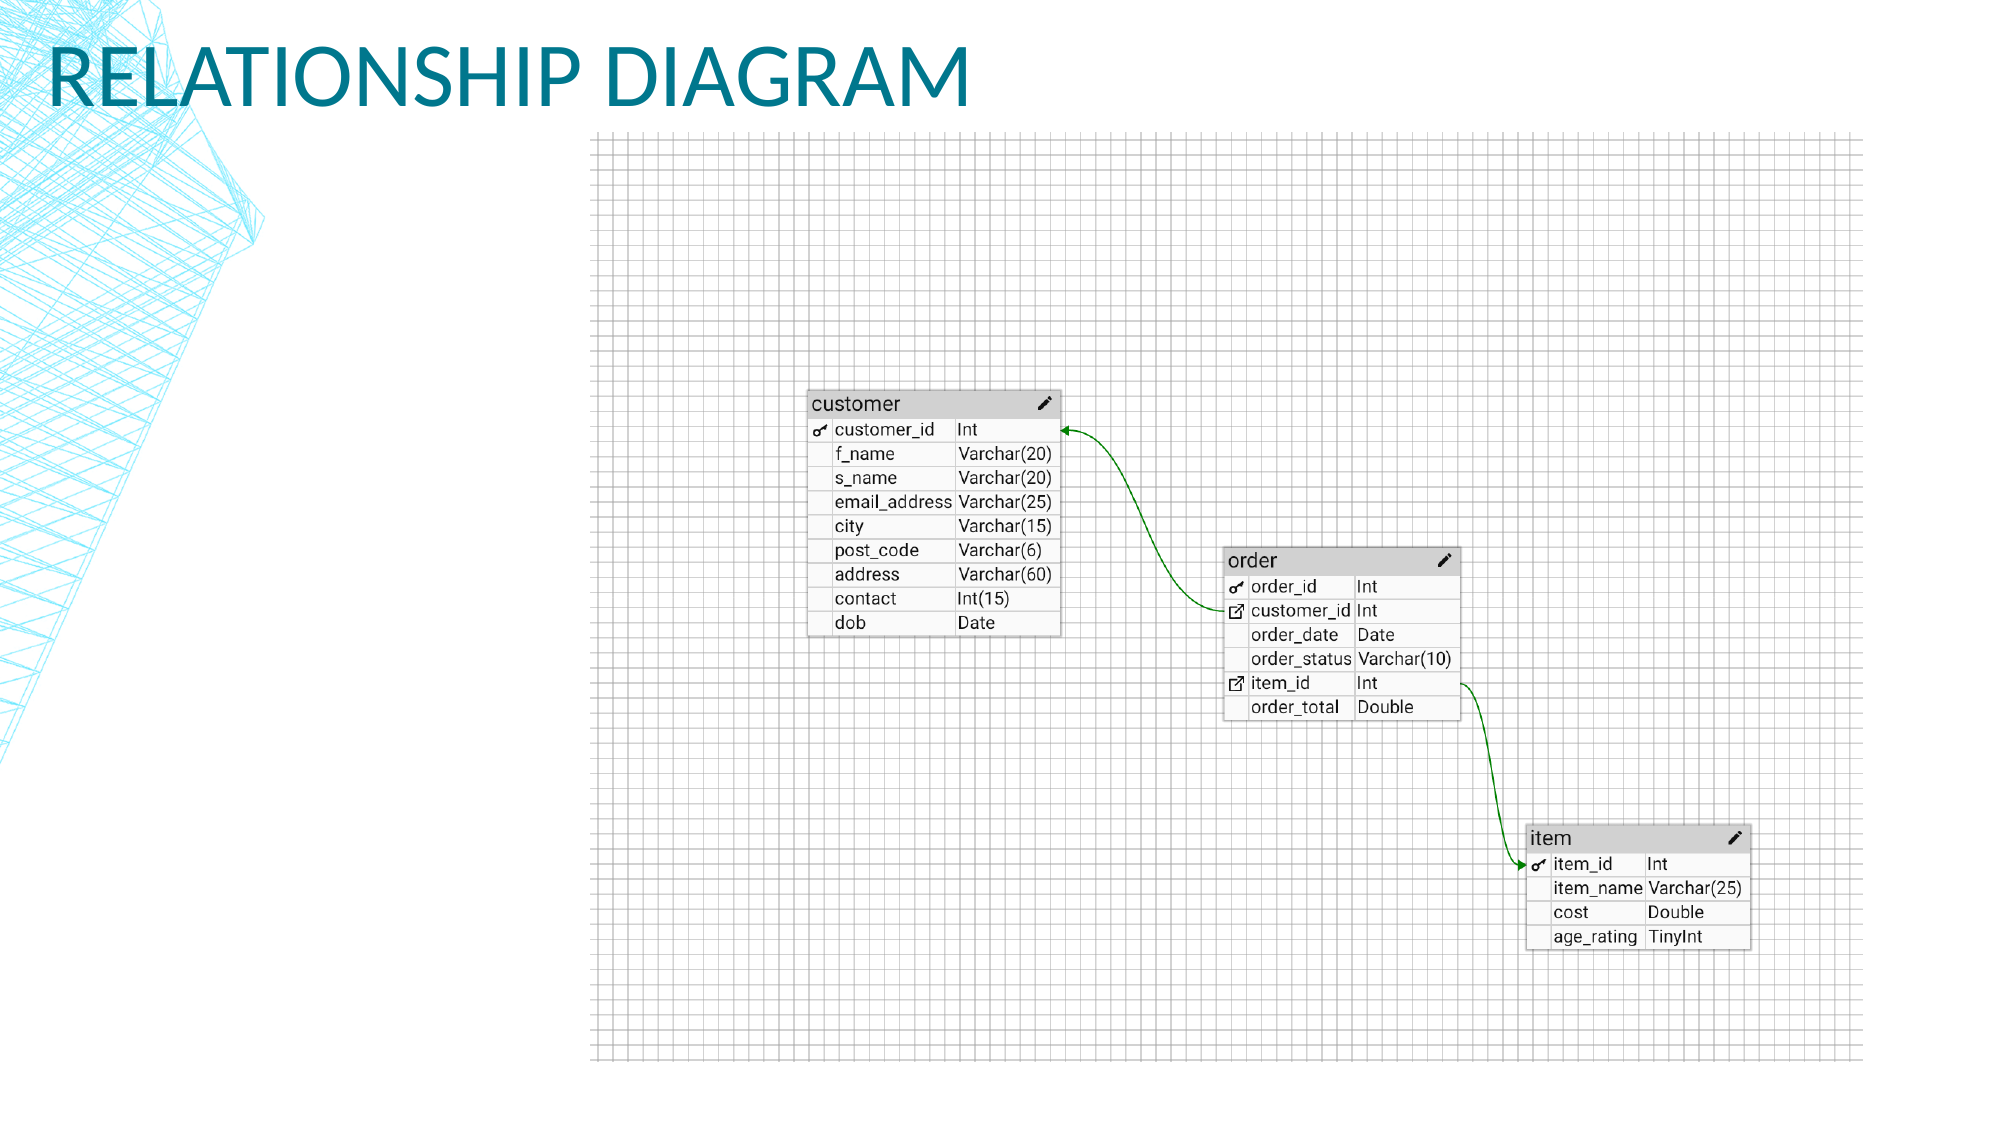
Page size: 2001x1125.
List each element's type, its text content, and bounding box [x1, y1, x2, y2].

title Relationship diagram [31, 0, 1569, 133]
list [589, 132, 1863, 1062]
picture [0, 0, 2001, 1125]
